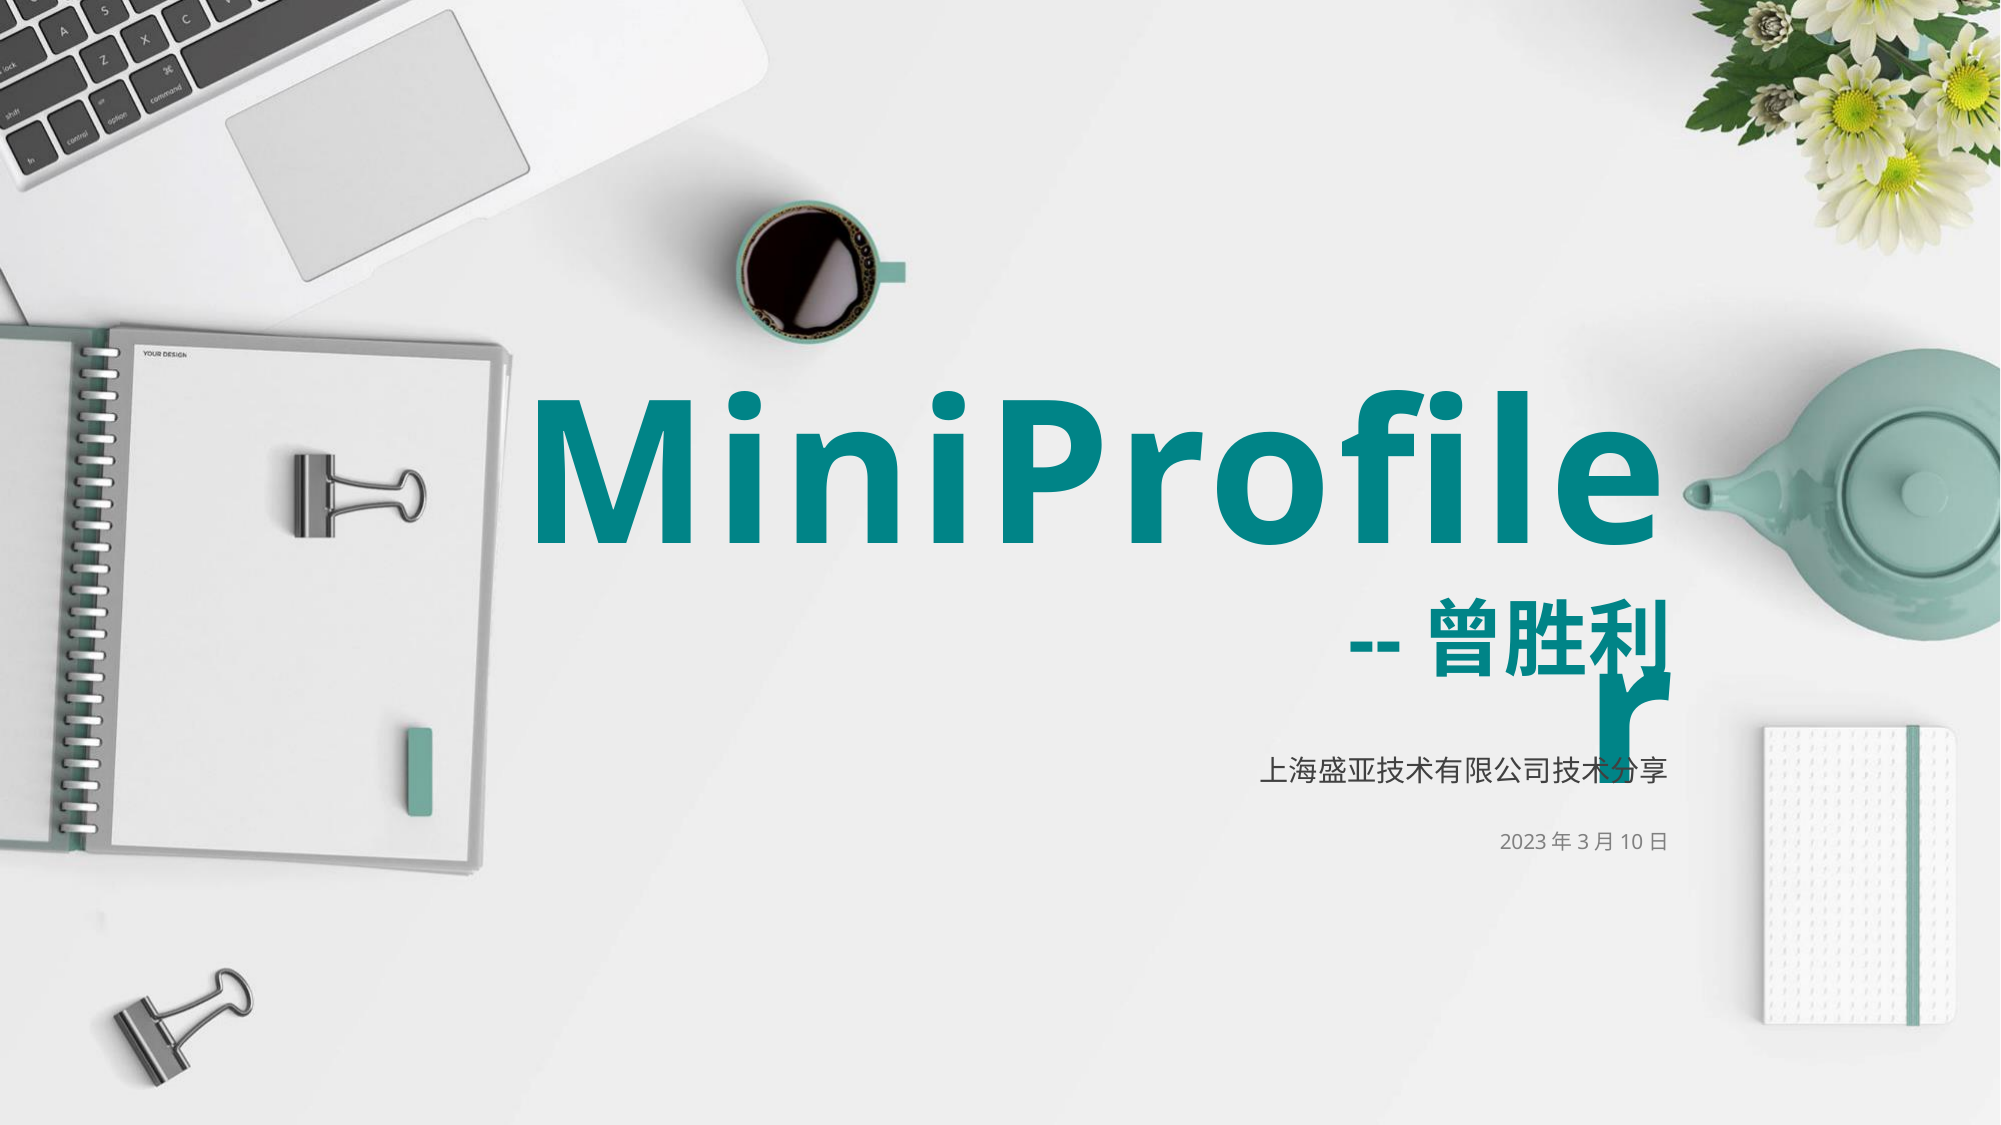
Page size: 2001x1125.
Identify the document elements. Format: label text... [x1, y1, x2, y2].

picture [0, 0, 2001, 1125]
text_box 上海盛亚技术有限公司技术分享 [977, 745, 1684, 795]
text_box --曾胜利 [512, 579, 1686, 694]
text_box 2023年3月10日 [785, 809, 1684, 861]
text_box MiniProfiler [448, 337, 1686, 1069]
